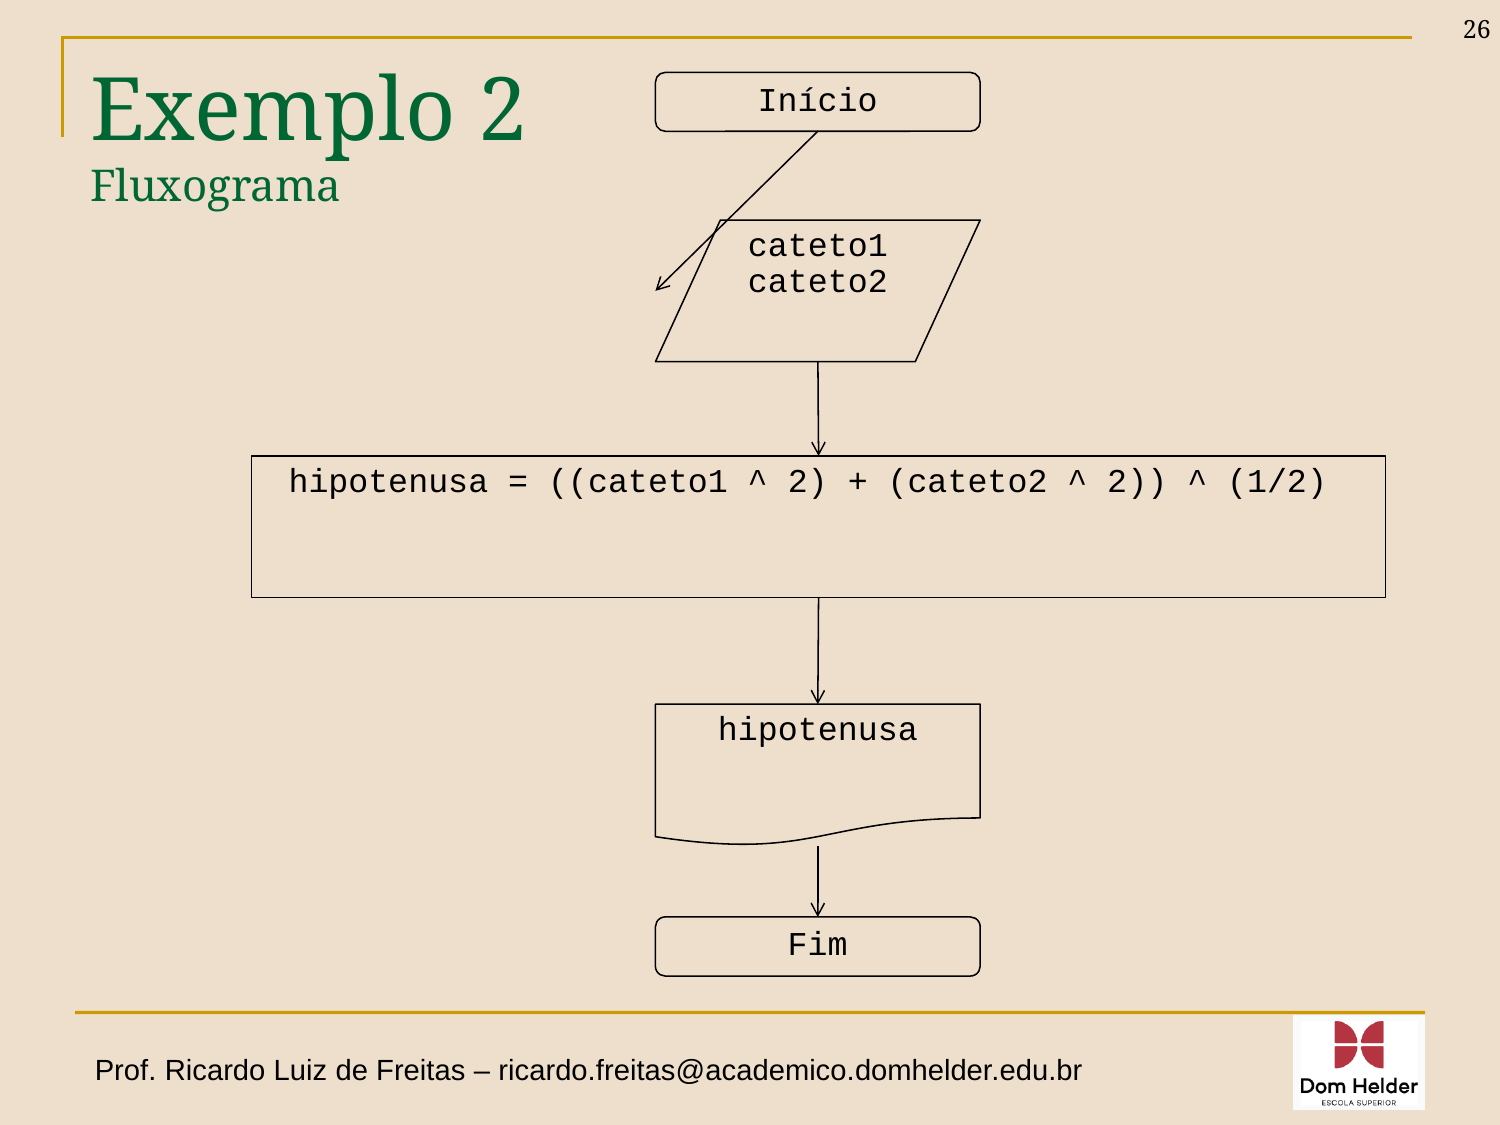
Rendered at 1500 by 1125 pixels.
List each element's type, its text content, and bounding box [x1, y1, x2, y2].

text_box Fim [655, 916, 981, 977]
picture [1293, 1015, 1425, 1110]
text_box Início [655, 72, 981, 132]
text_box cateto1 cateto2 [655, 220, 981, 362]
title Exemplo 2 Fluxograma [75, 45, 1425, 233]
text_box hipotenusa = ((cateto1 ^ 2) + (cateto2 ^ 2)) ^ (1/2) [251, 455, 1386, 598]
text_box hipotenusa [655, 704, 981, 845]
slide_number 26 [1392, 0, 1500, 55]
